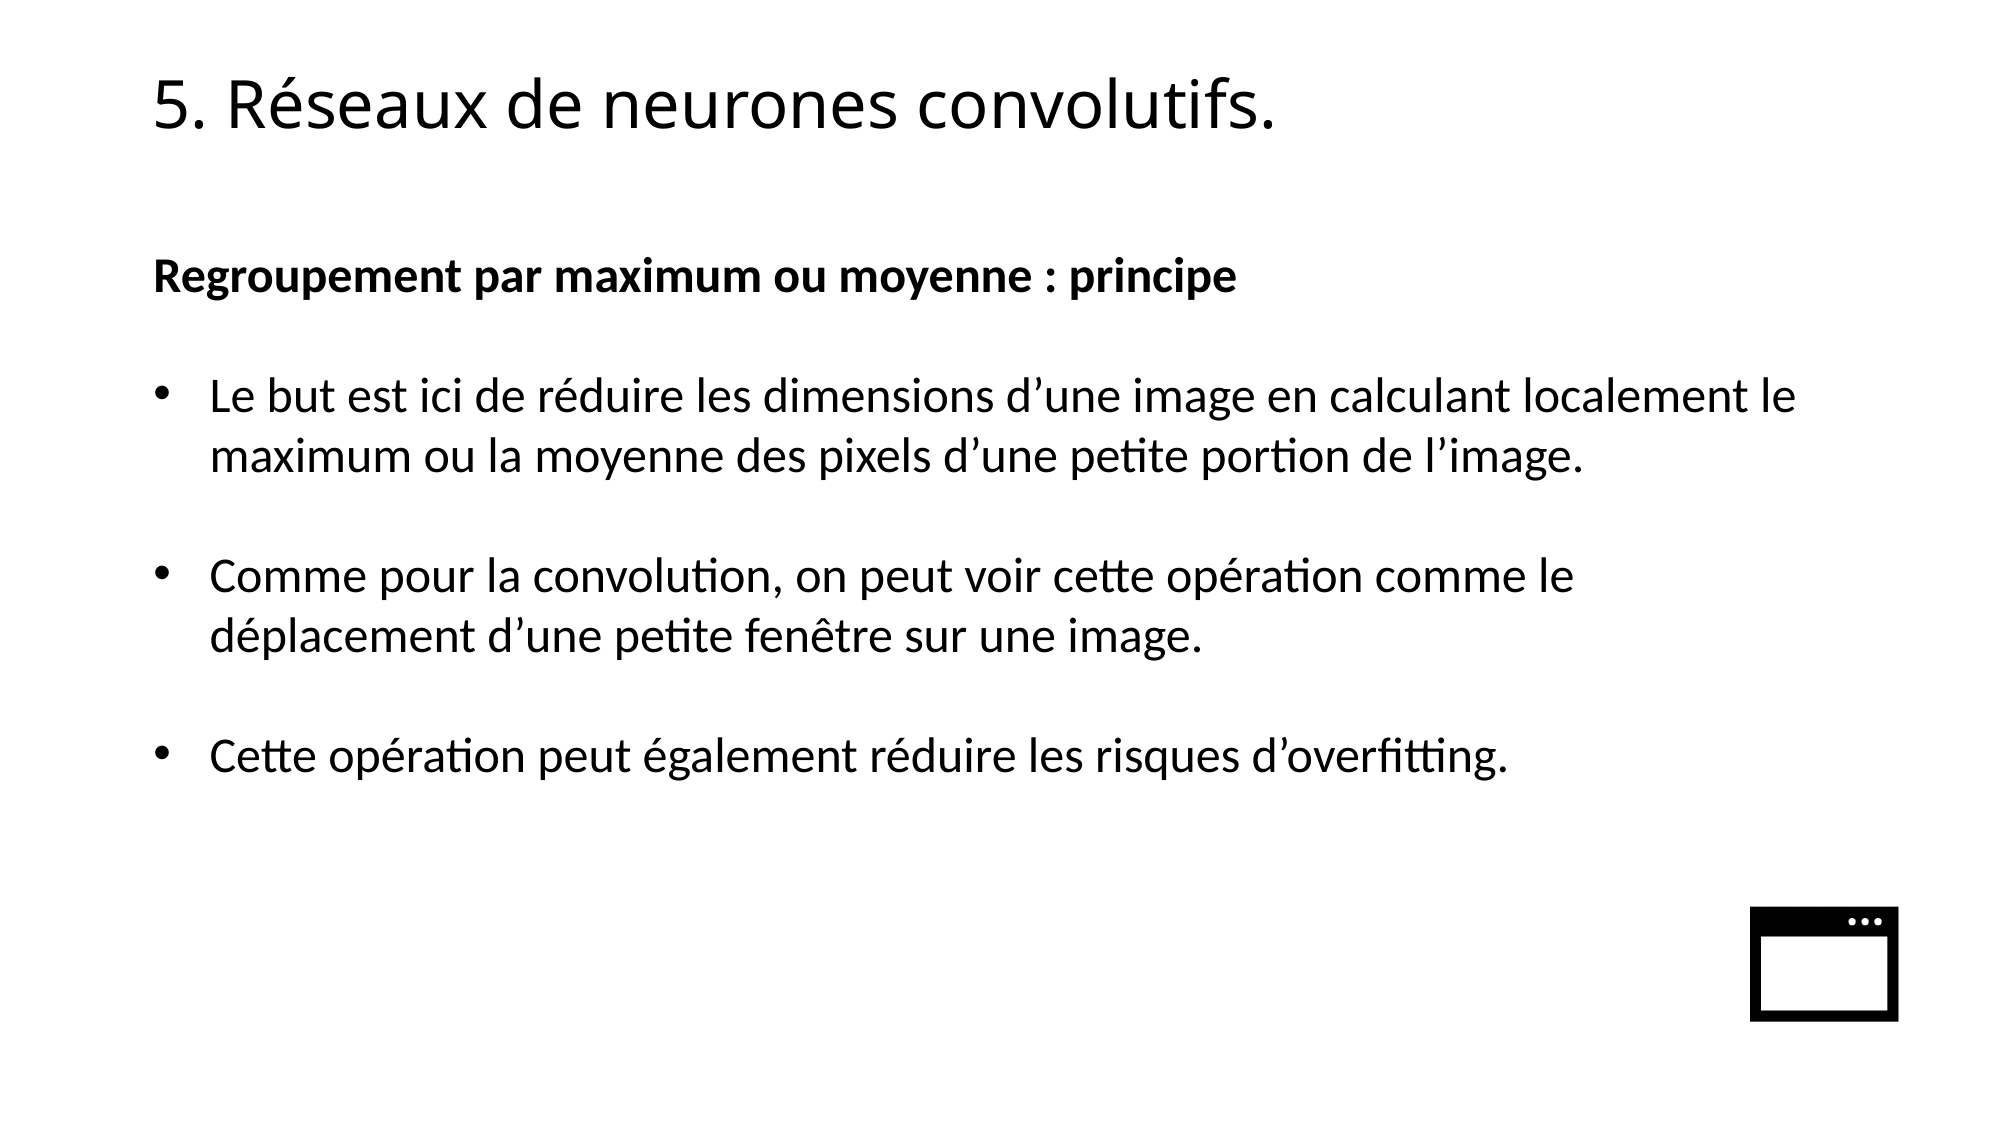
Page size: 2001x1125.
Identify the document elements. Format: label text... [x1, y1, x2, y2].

title 5. Réseaux de neurones convolutifs. [137, 59, 1863, 155]
text_box Regroupement par maximum ou moyenne : principe Le but est ici de réduire les dimensions d’une image en calculant localement le maximum ou la moyenne des pixels d’une petite portion de l’image. Comme pour la convolution, on peut voir cette opération comme le déplacement d’une petite fenêtre sur une image. Cette opération peut également réduire les risques d’overfitting. [138, 234, 1866, 790]
picture [1735, 874, 1913, 1053]
